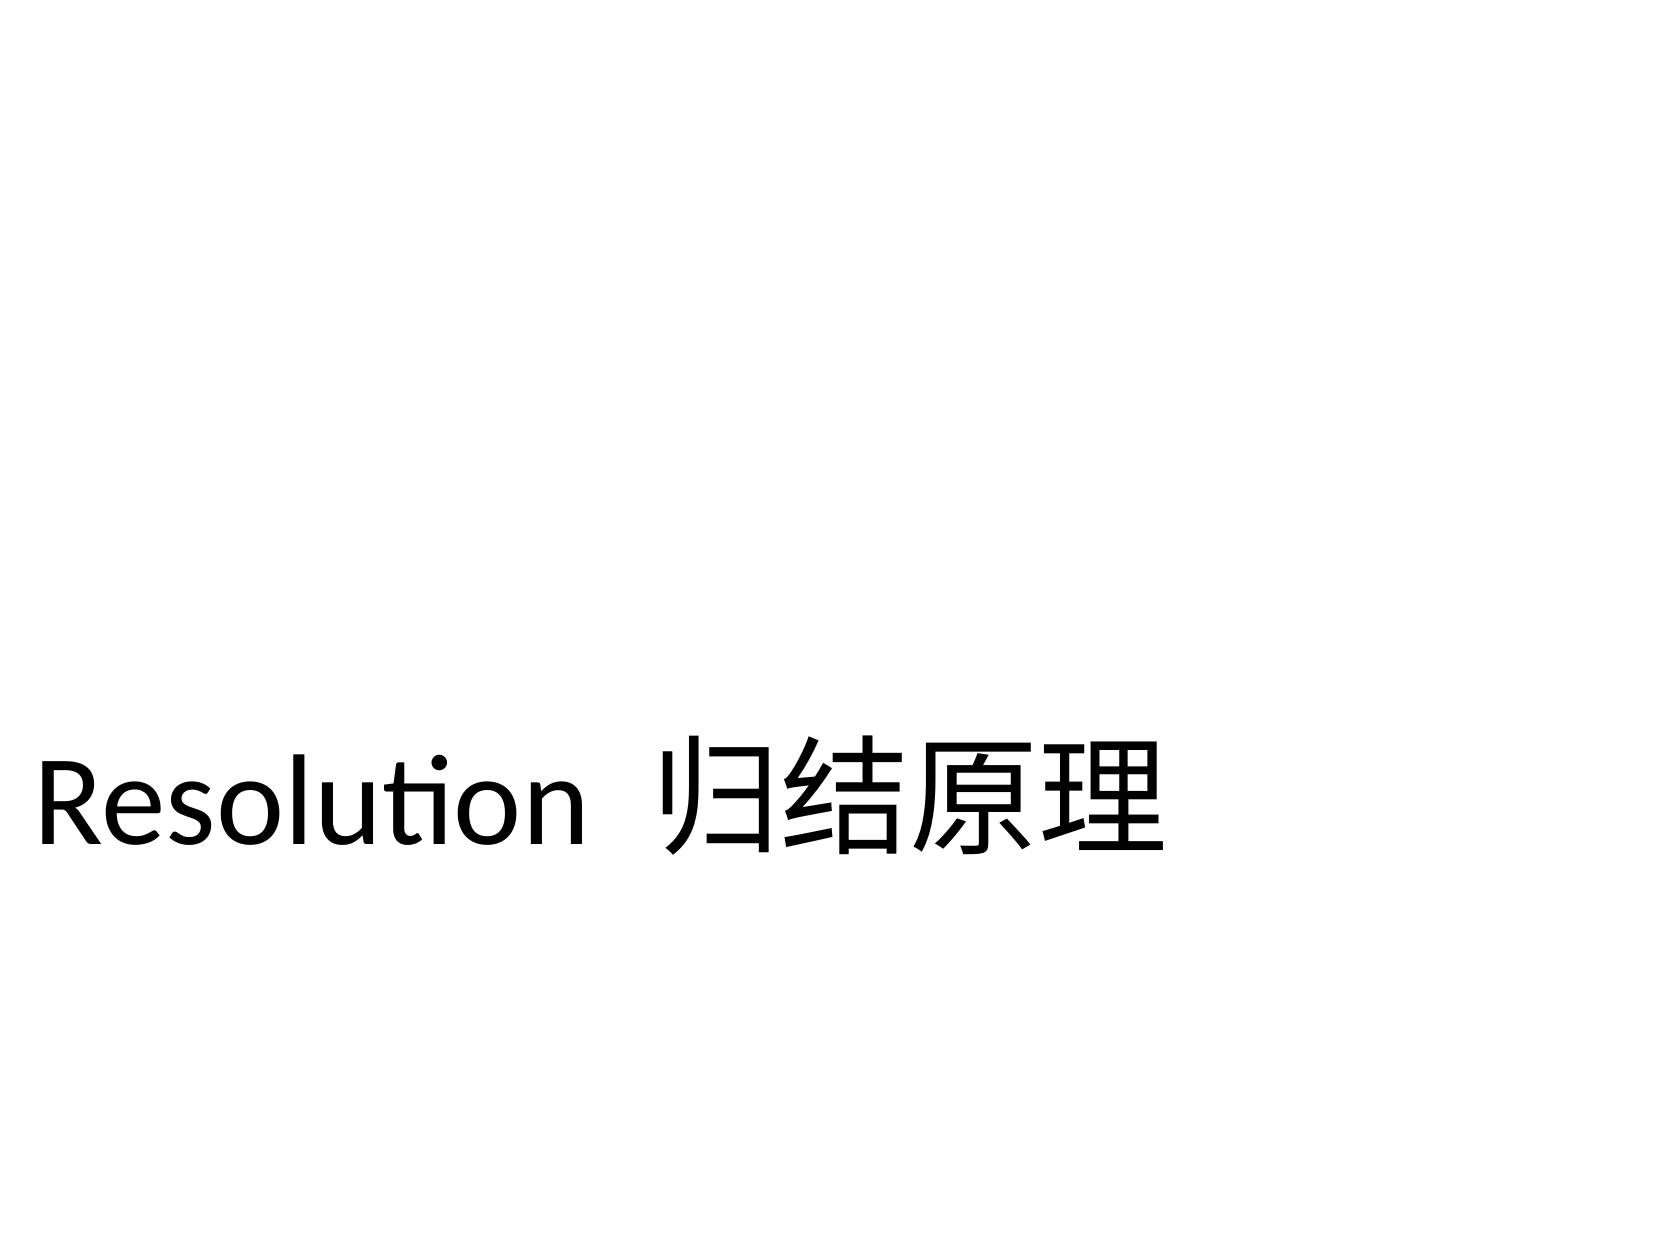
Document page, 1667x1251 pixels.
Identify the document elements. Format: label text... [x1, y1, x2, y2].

text_box Resolution 归结原理 [27, 709, 1667, 877]
